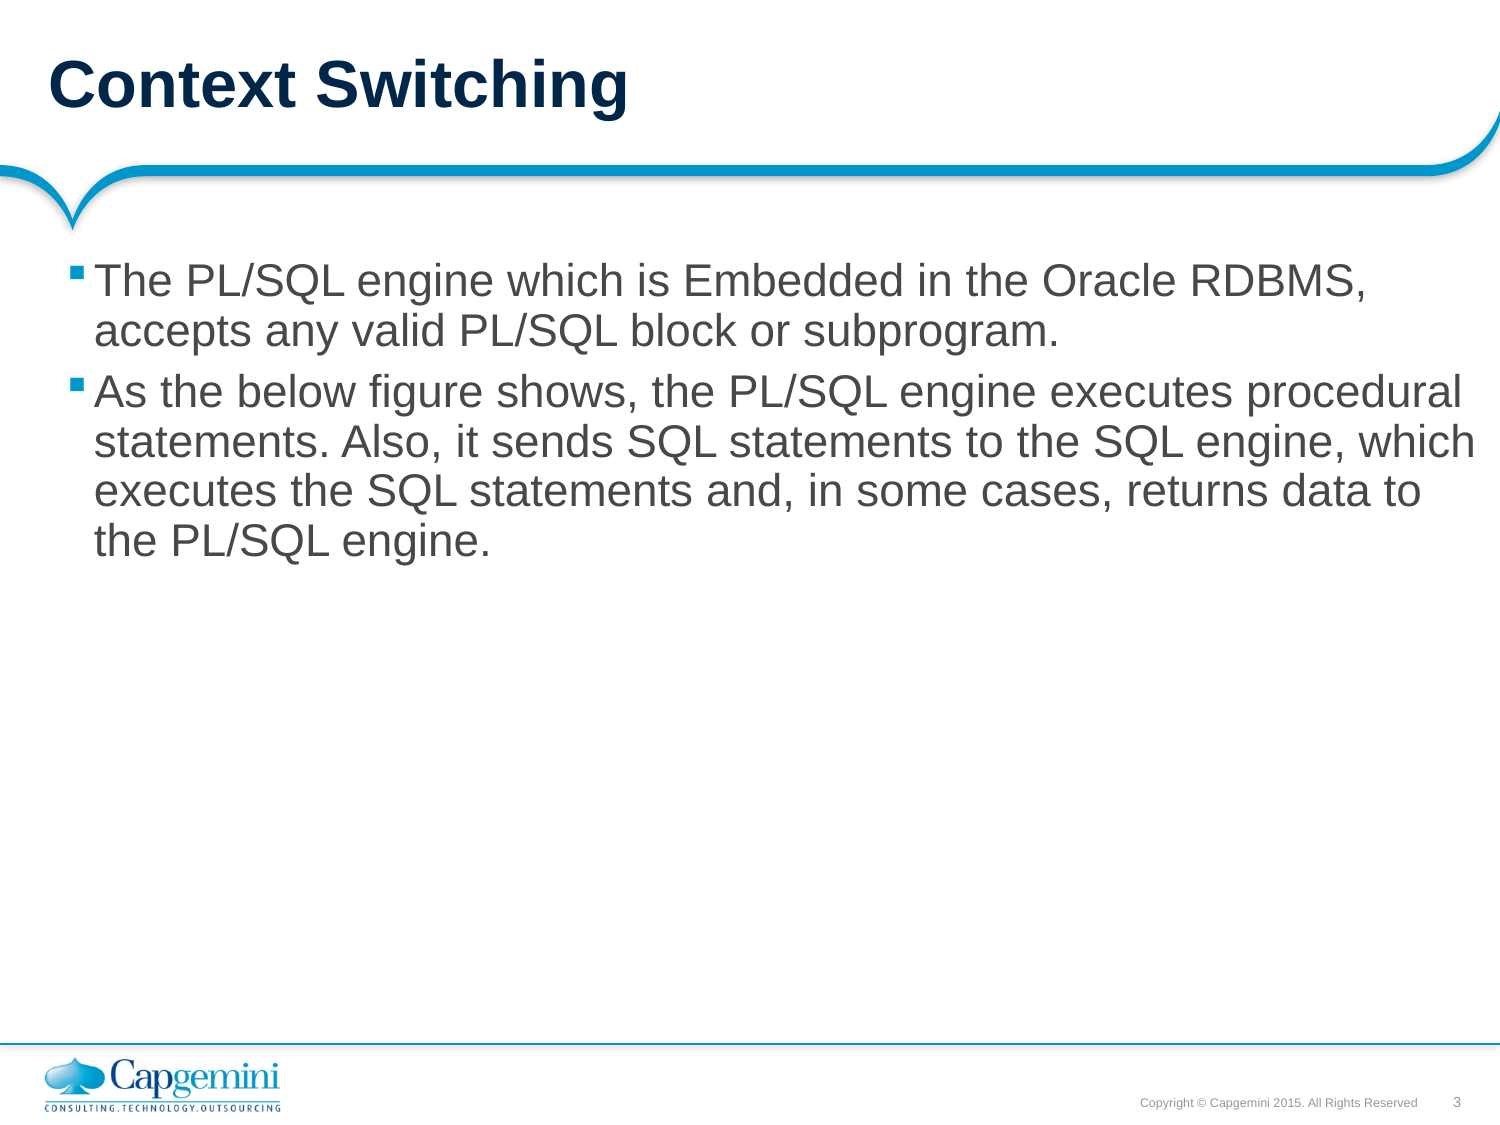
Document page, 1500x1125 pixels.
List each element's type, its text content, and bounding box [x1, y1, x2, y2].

title Context Switching [0, 2, 1500, 172]
list The PL/SQL engine which is Embedded in the Oracle RDBMS, accepts any valid PL/SQL block or subprogram. As the below figure shows, the PL/SQL engine executes procedural statements. Also, it sends SQL statements to the SQL engine, which executes the SQL statements and, in some cases, returns data to the PL/SQL engine. [48, 245, 1500, 1007]
picture [44, 1056, 281, 1113]
